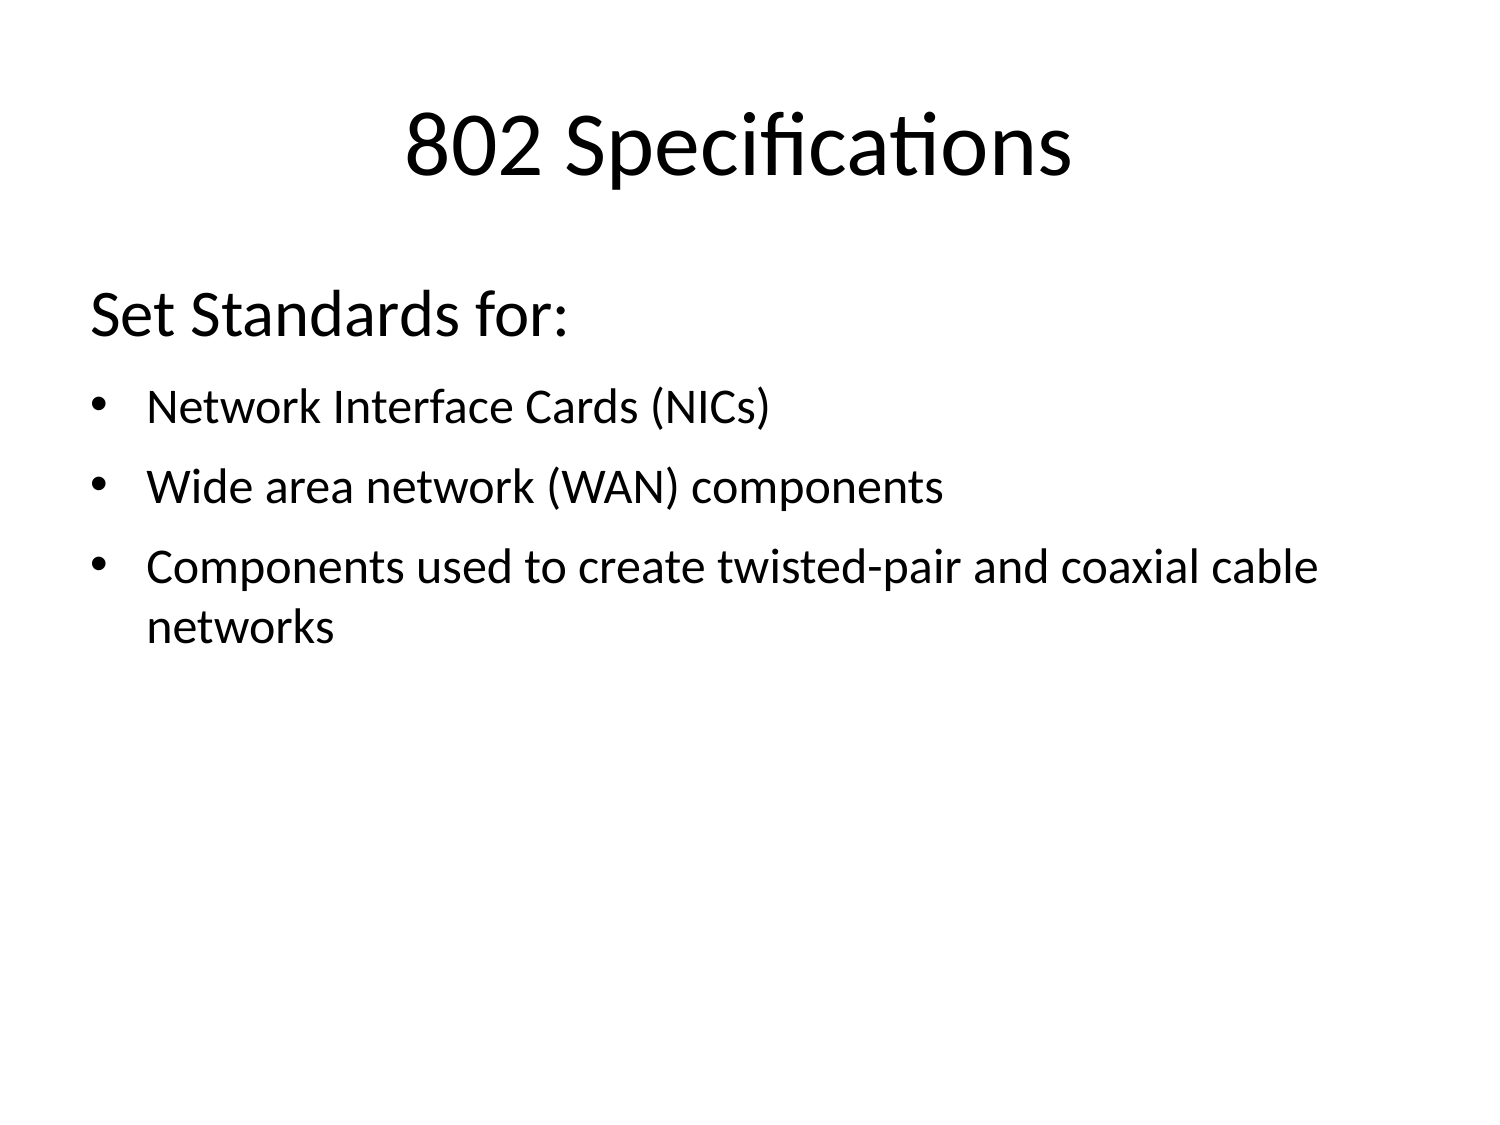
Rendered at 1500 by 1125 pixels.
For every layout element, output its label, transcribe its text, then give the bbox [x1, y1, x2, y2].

title 802 Specifications [75, 45, 1425, 233]
list Set Standards for: Network Interface Cards (NICs) Wide area network (WAN) components Components used to create twisted-pair and coaxial cable networks [75, 262, 1425, 1005]
